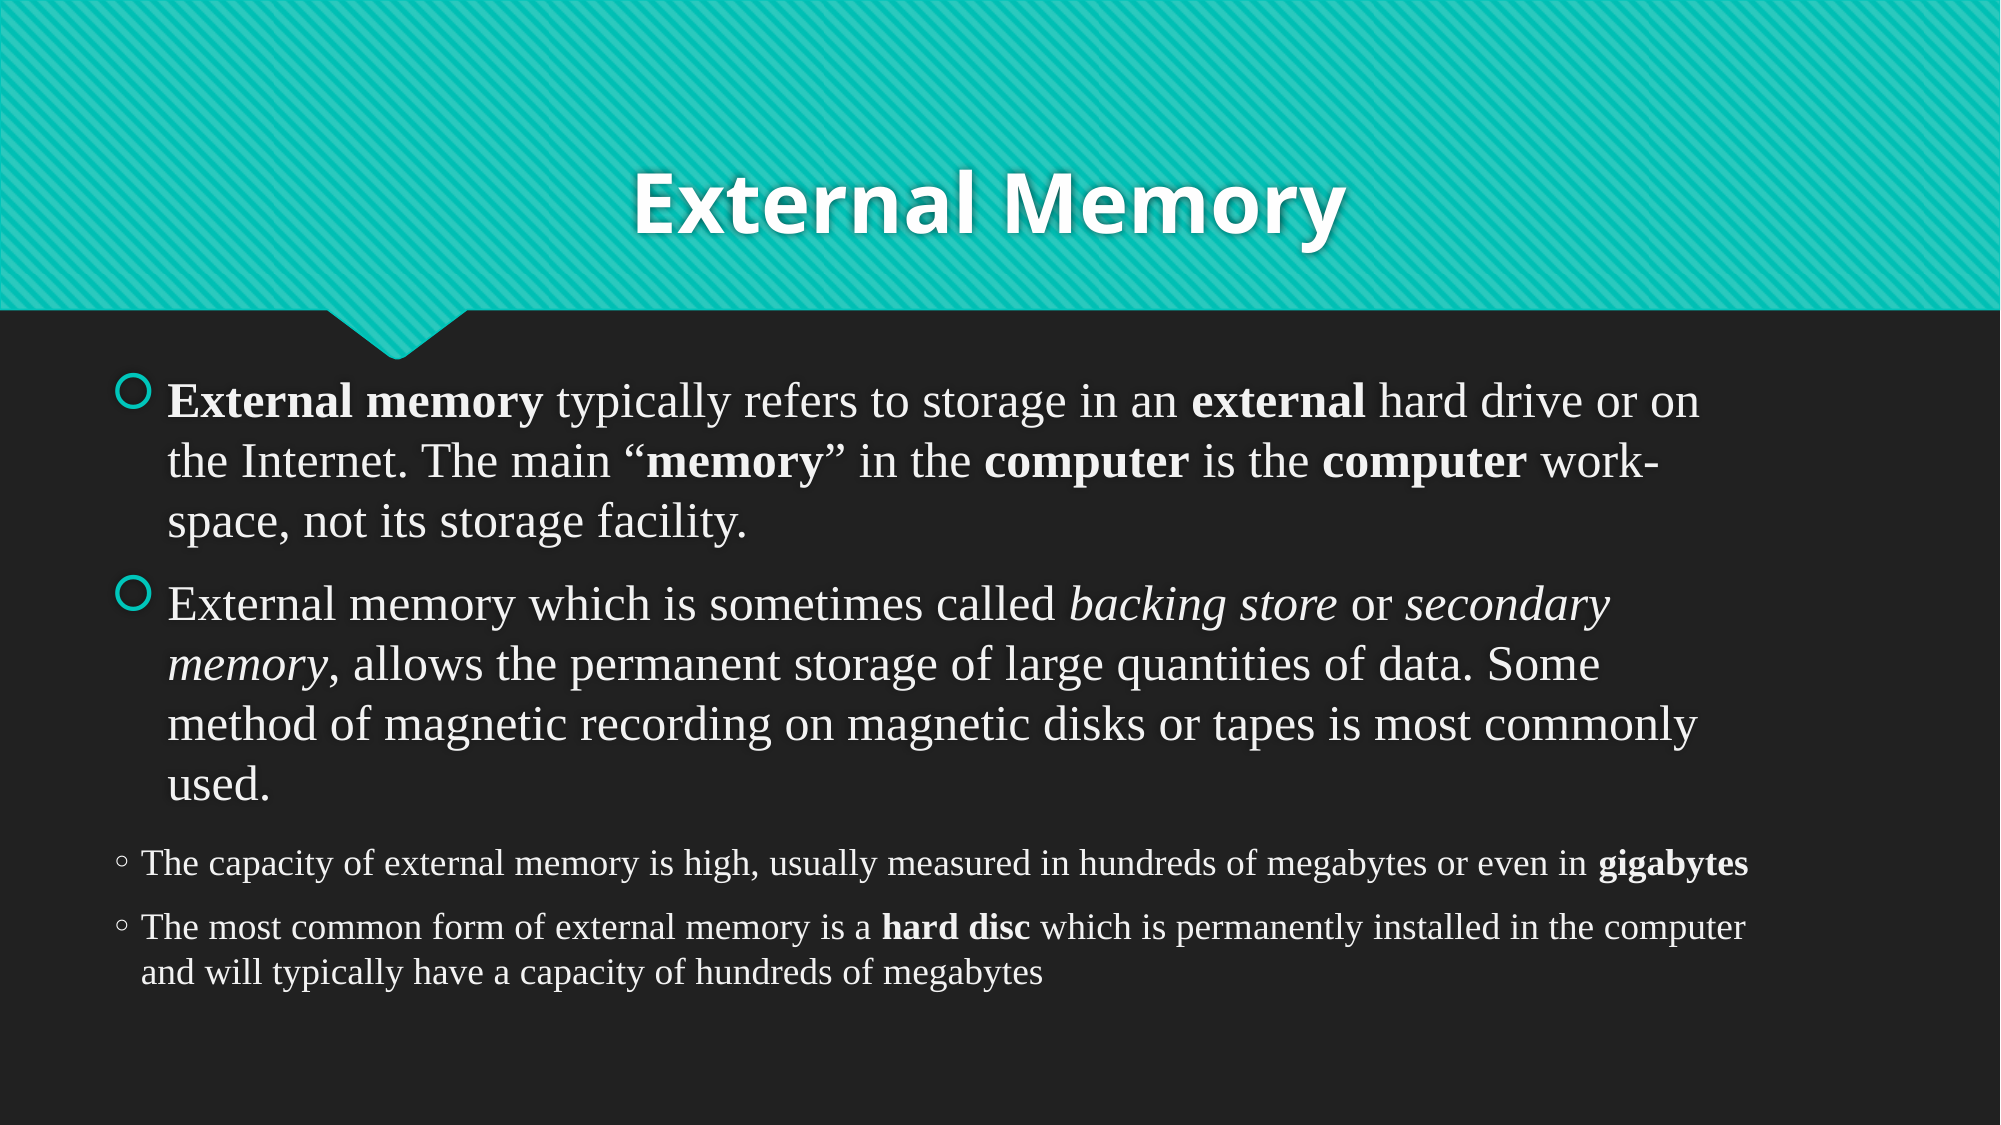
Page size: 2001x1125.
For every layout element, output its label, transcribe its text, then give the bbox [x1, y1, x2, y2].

list External memory typically refers to storage in an external hard drive or on the Internet. The main “memory” in the computer is the computer work-space, not its storage facility. External memory which is sometimes called backing store or secondary memory, allows the permanent storage of large quantities of data. Some method of magnetic recording on magnetic disks or tapes is most commonly used. [95, 257, 1746, 830]
text_box The capacity of external memory is high, usually measured in hundreds of megabytes or even in gigabytes The most common form of external memory is a hard disc which is permanently installed in the computer and will typically have a capacity of hundreds of megabytes [95, 830, 1821, 1125]
title External Memory [615, 40, 2000, 258]
